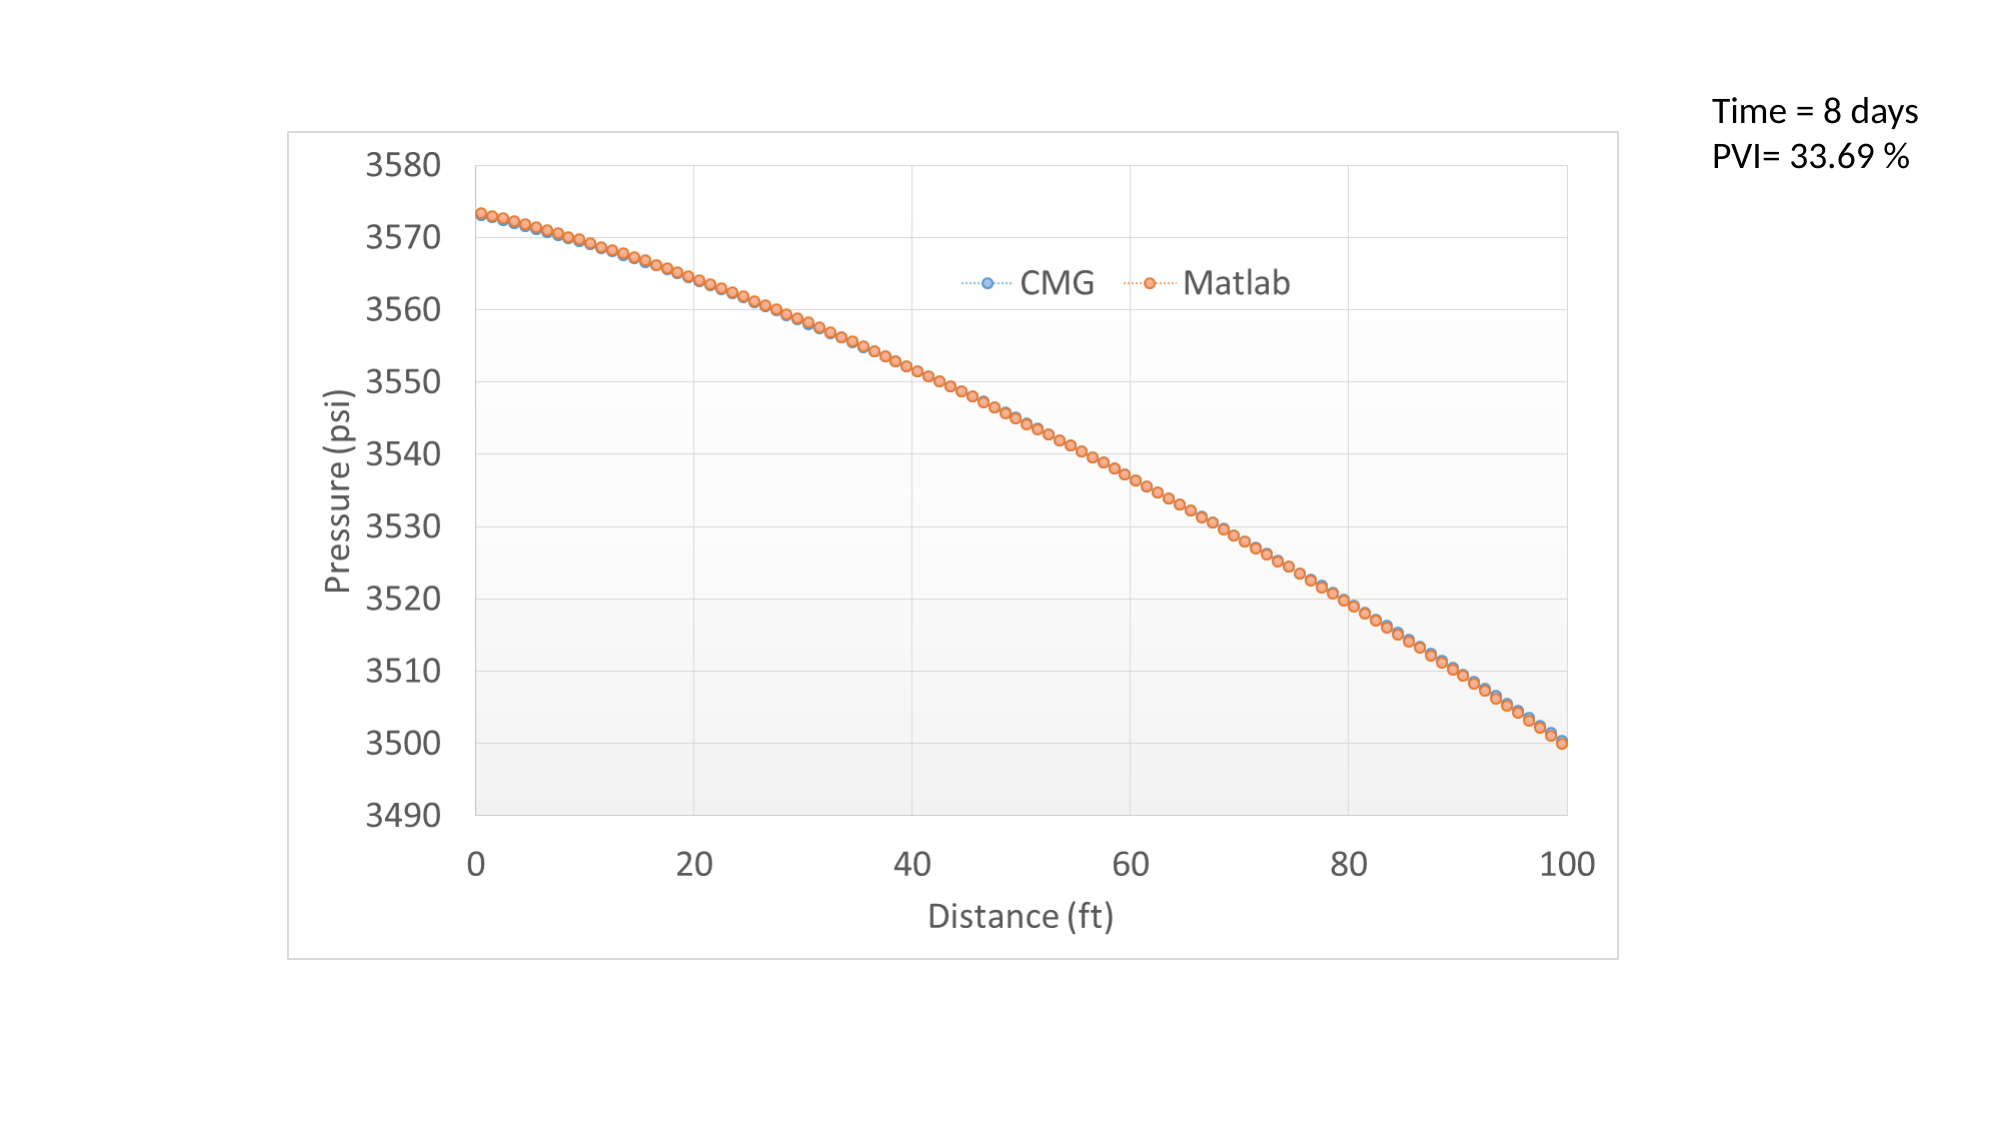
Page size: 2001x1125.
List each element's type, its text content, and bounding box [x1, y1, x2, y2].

text_box Time = 8 days PVI= 33.69 % [1697, 78, 1935, 183]
picture [287, 131, 1619, 960]
